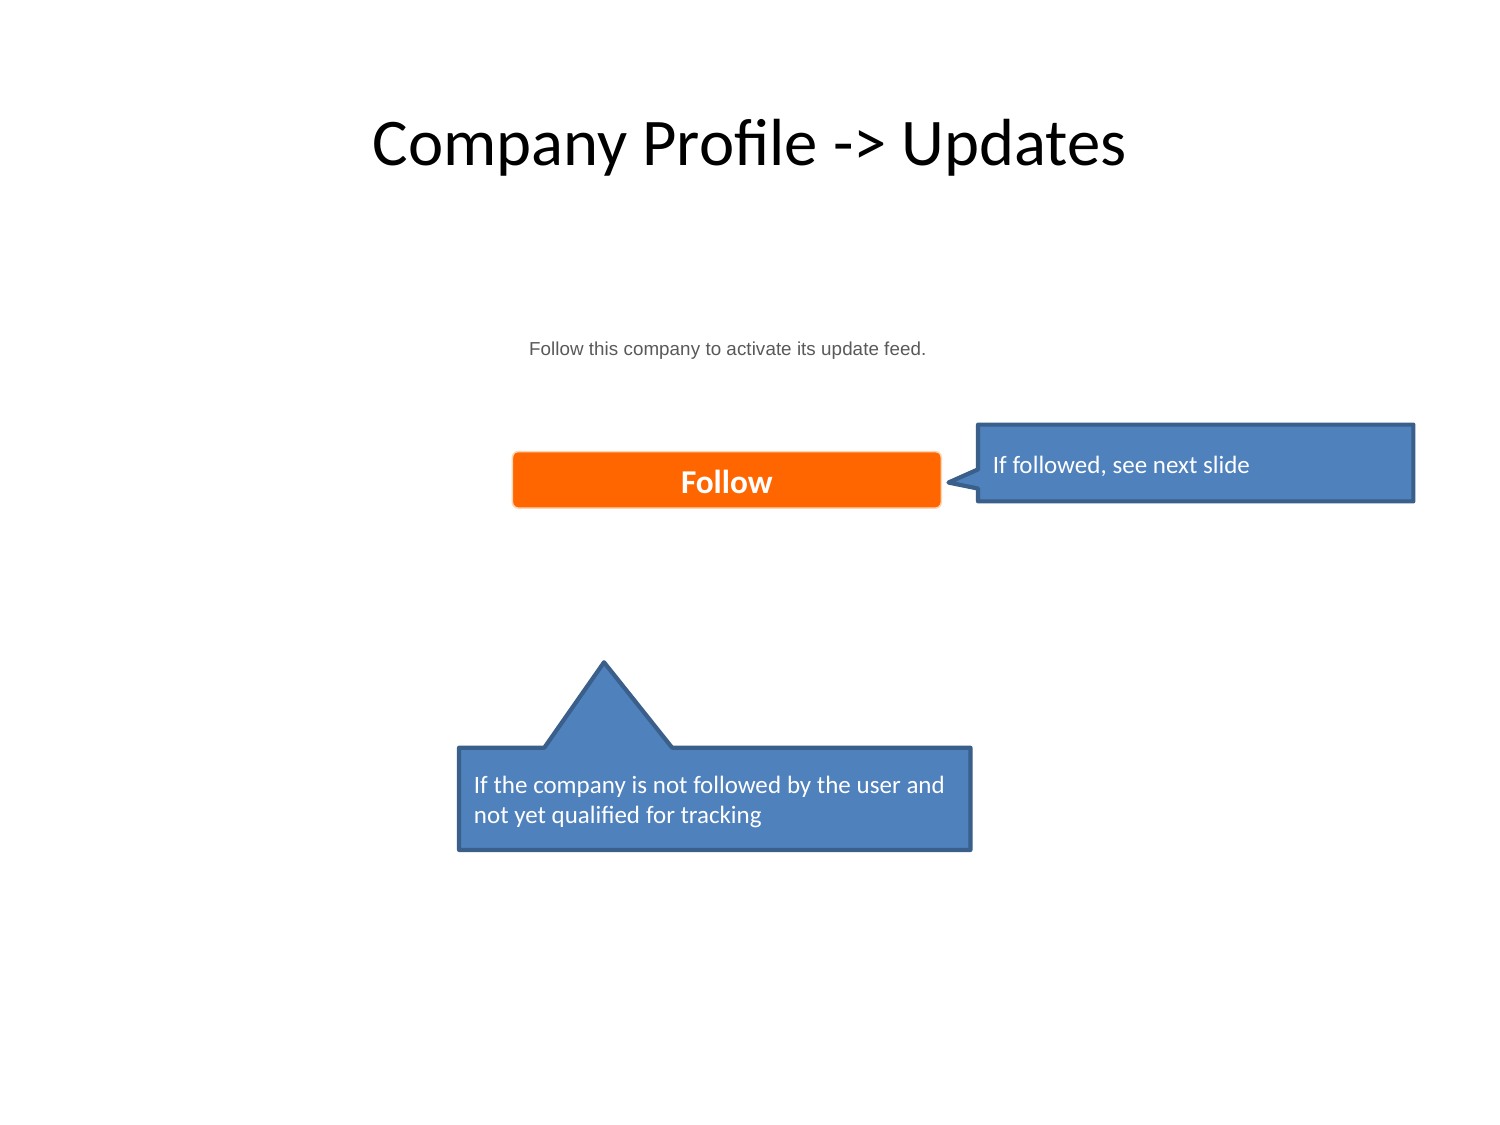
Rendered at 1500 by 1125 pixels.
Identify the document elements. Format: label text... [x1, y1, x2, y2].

text_box Follow this company to activate its update feed. [356, 329, 1099, 367]
text_box Follow [510, 449, 944, 511]
title Company Profile -> Updates [75, 45, 1425, 233]
text_box If the company is not followed by the user and not yet qualified for tracking [456, 660, 973, 853]
text_box If followed, see next slide [946, 422, 1416, 504]
